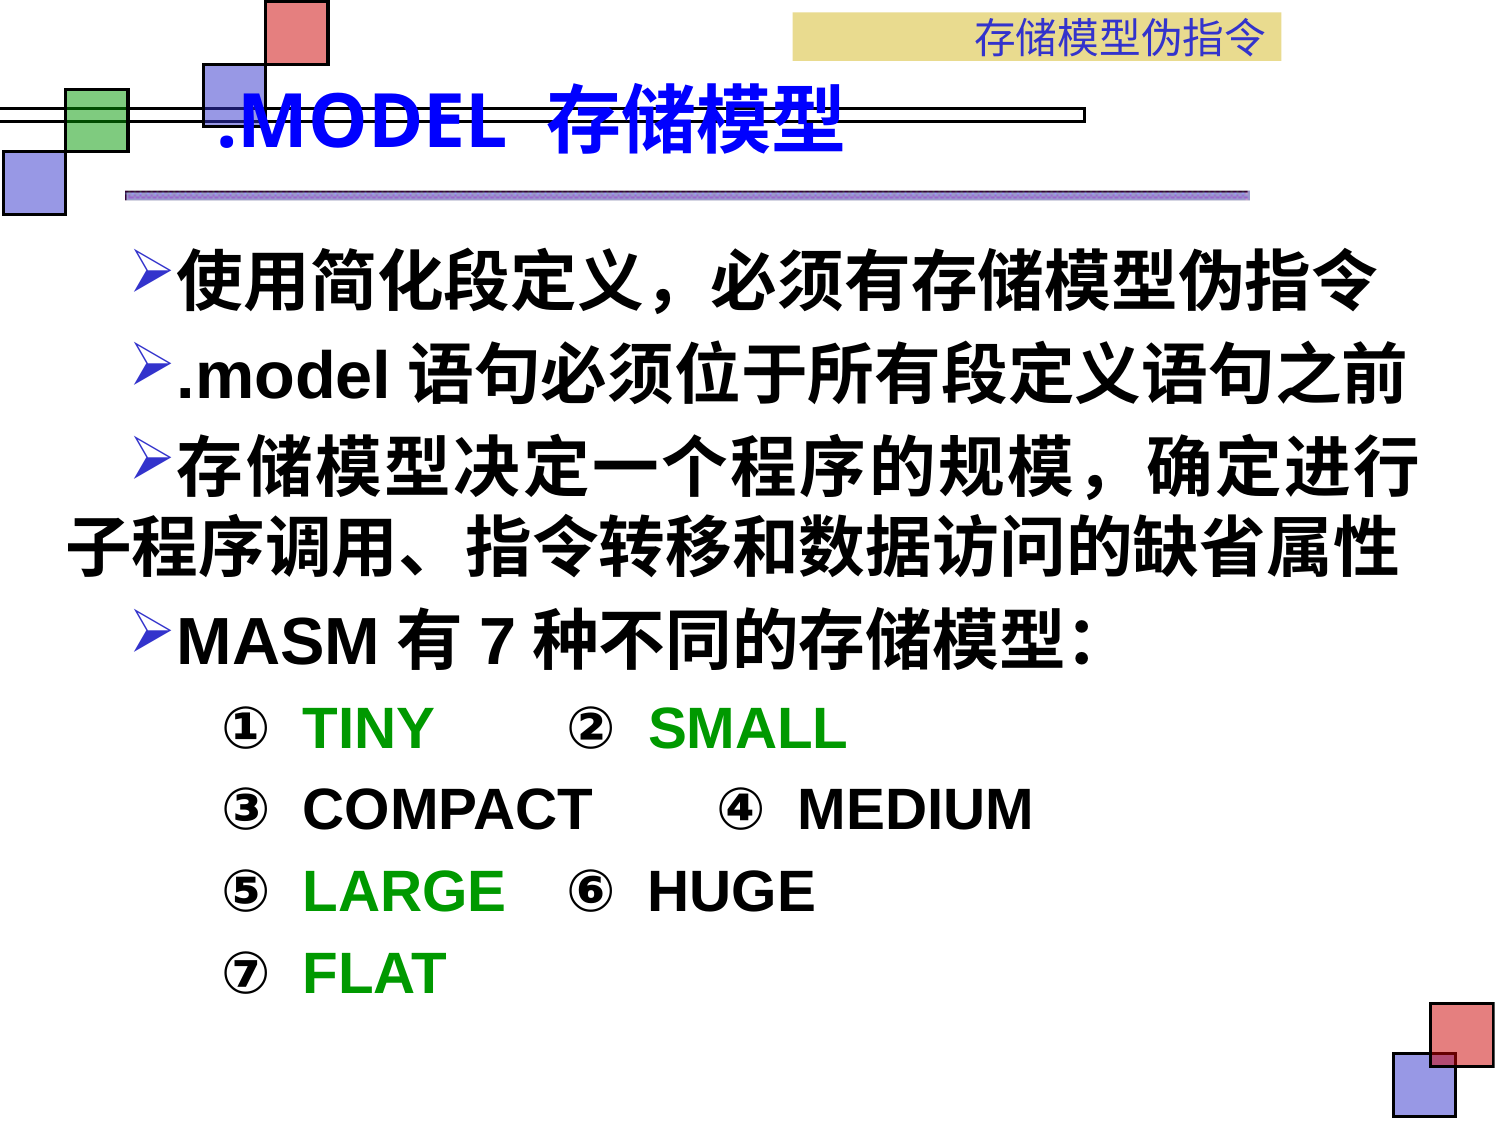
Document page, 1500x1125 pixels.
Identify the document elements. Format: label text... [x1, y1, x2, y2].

title 存储模型伪指令 [792, 12, 1282, 61]
list 使用简化段定义，必须有存储模型伪指令 .model语句必须位于所有段定义语句之前 存储模型决定一个程序的规模，确定进行子程序调用、指令转移和数据访问的缺省属性 MASM有7种不同的存储模型： ① TINY ② SMALL ③ COMPACT ④ MEDIUM ⑤ LARGE ⑥ HUGE ⑦ FLAT [50, 230, 1436, 1050]
list .MODEL 存储模型 [137, 75, 925, 180]
picture [124, 187, 1251, 207]
